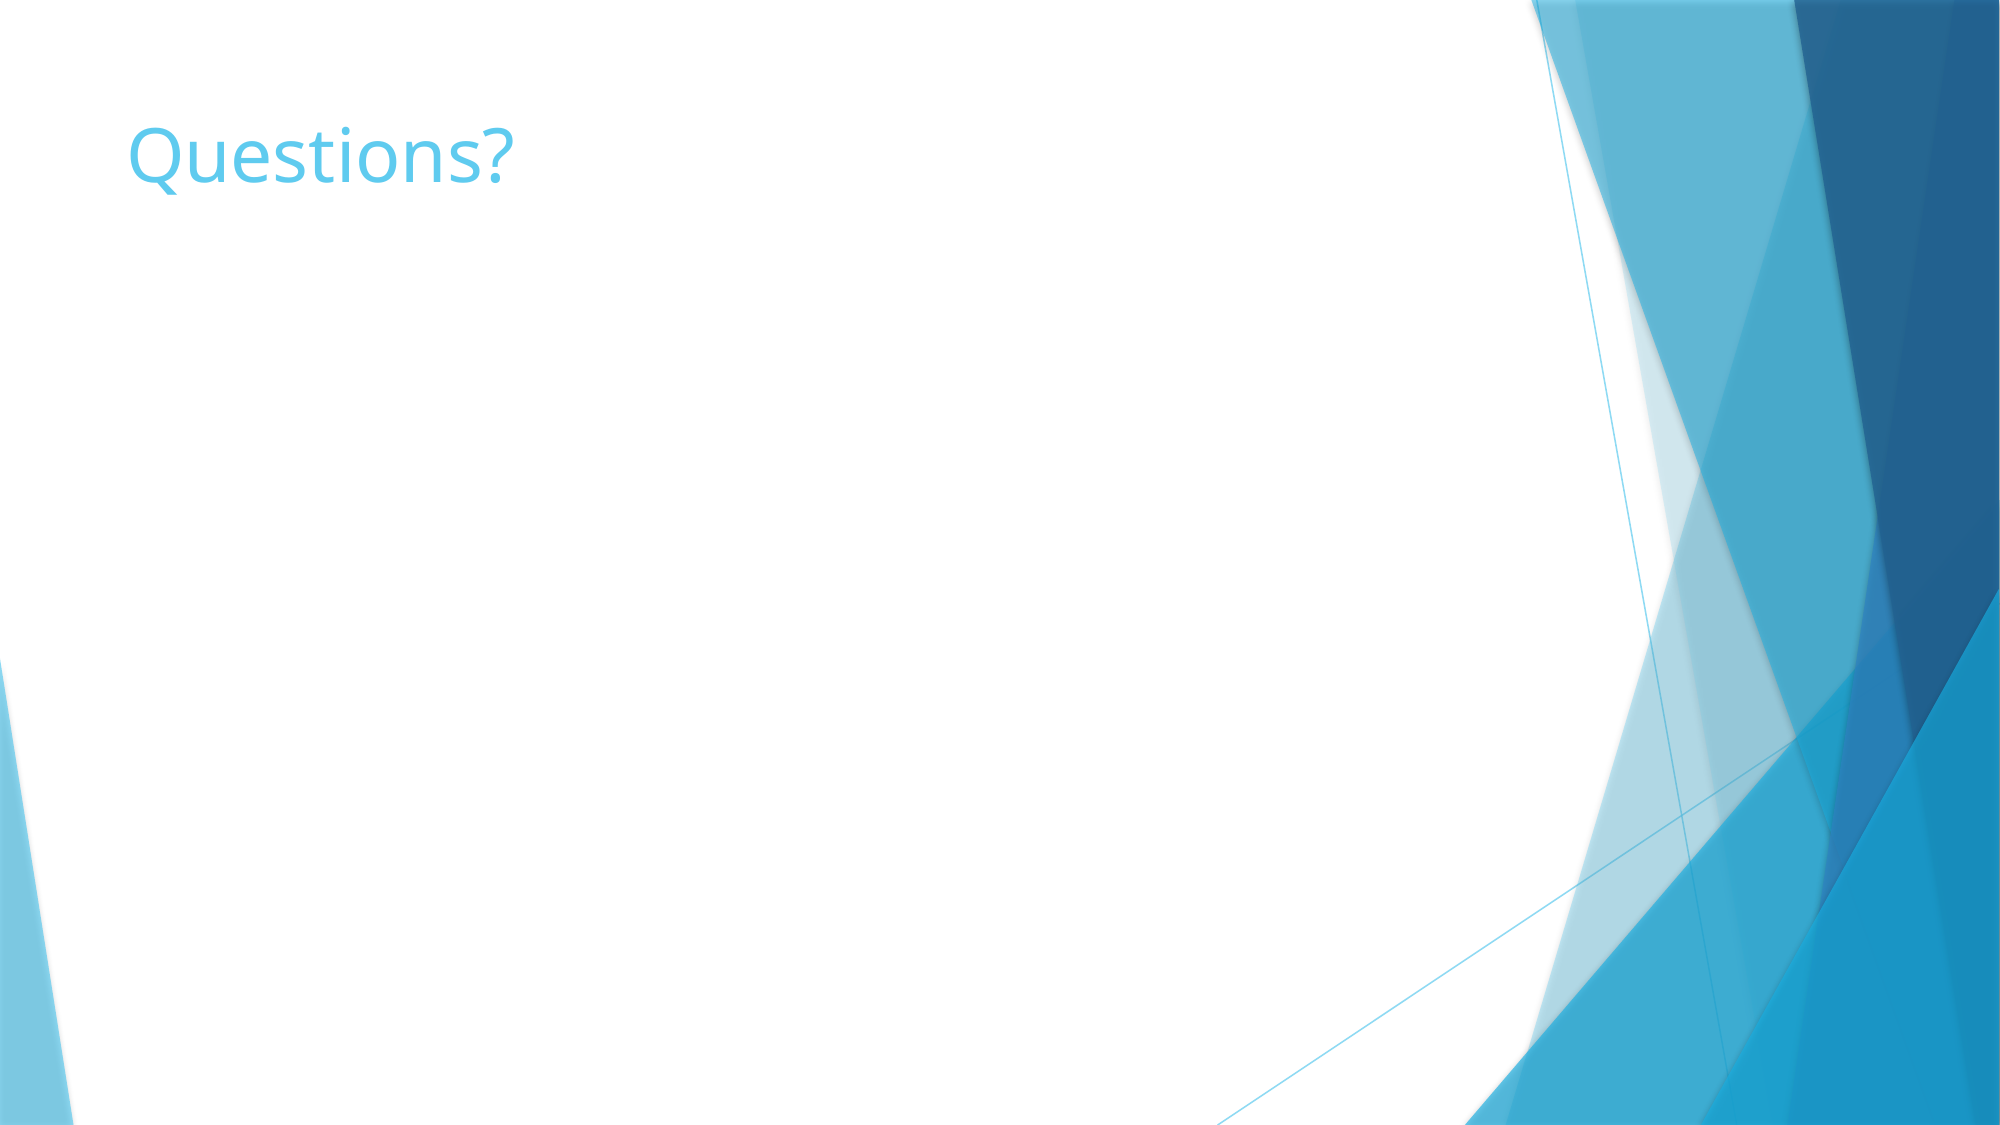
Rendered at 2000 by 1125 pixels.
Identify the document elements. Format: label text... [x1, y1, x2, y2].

title Questions? [111, 99, 1521, 317]
